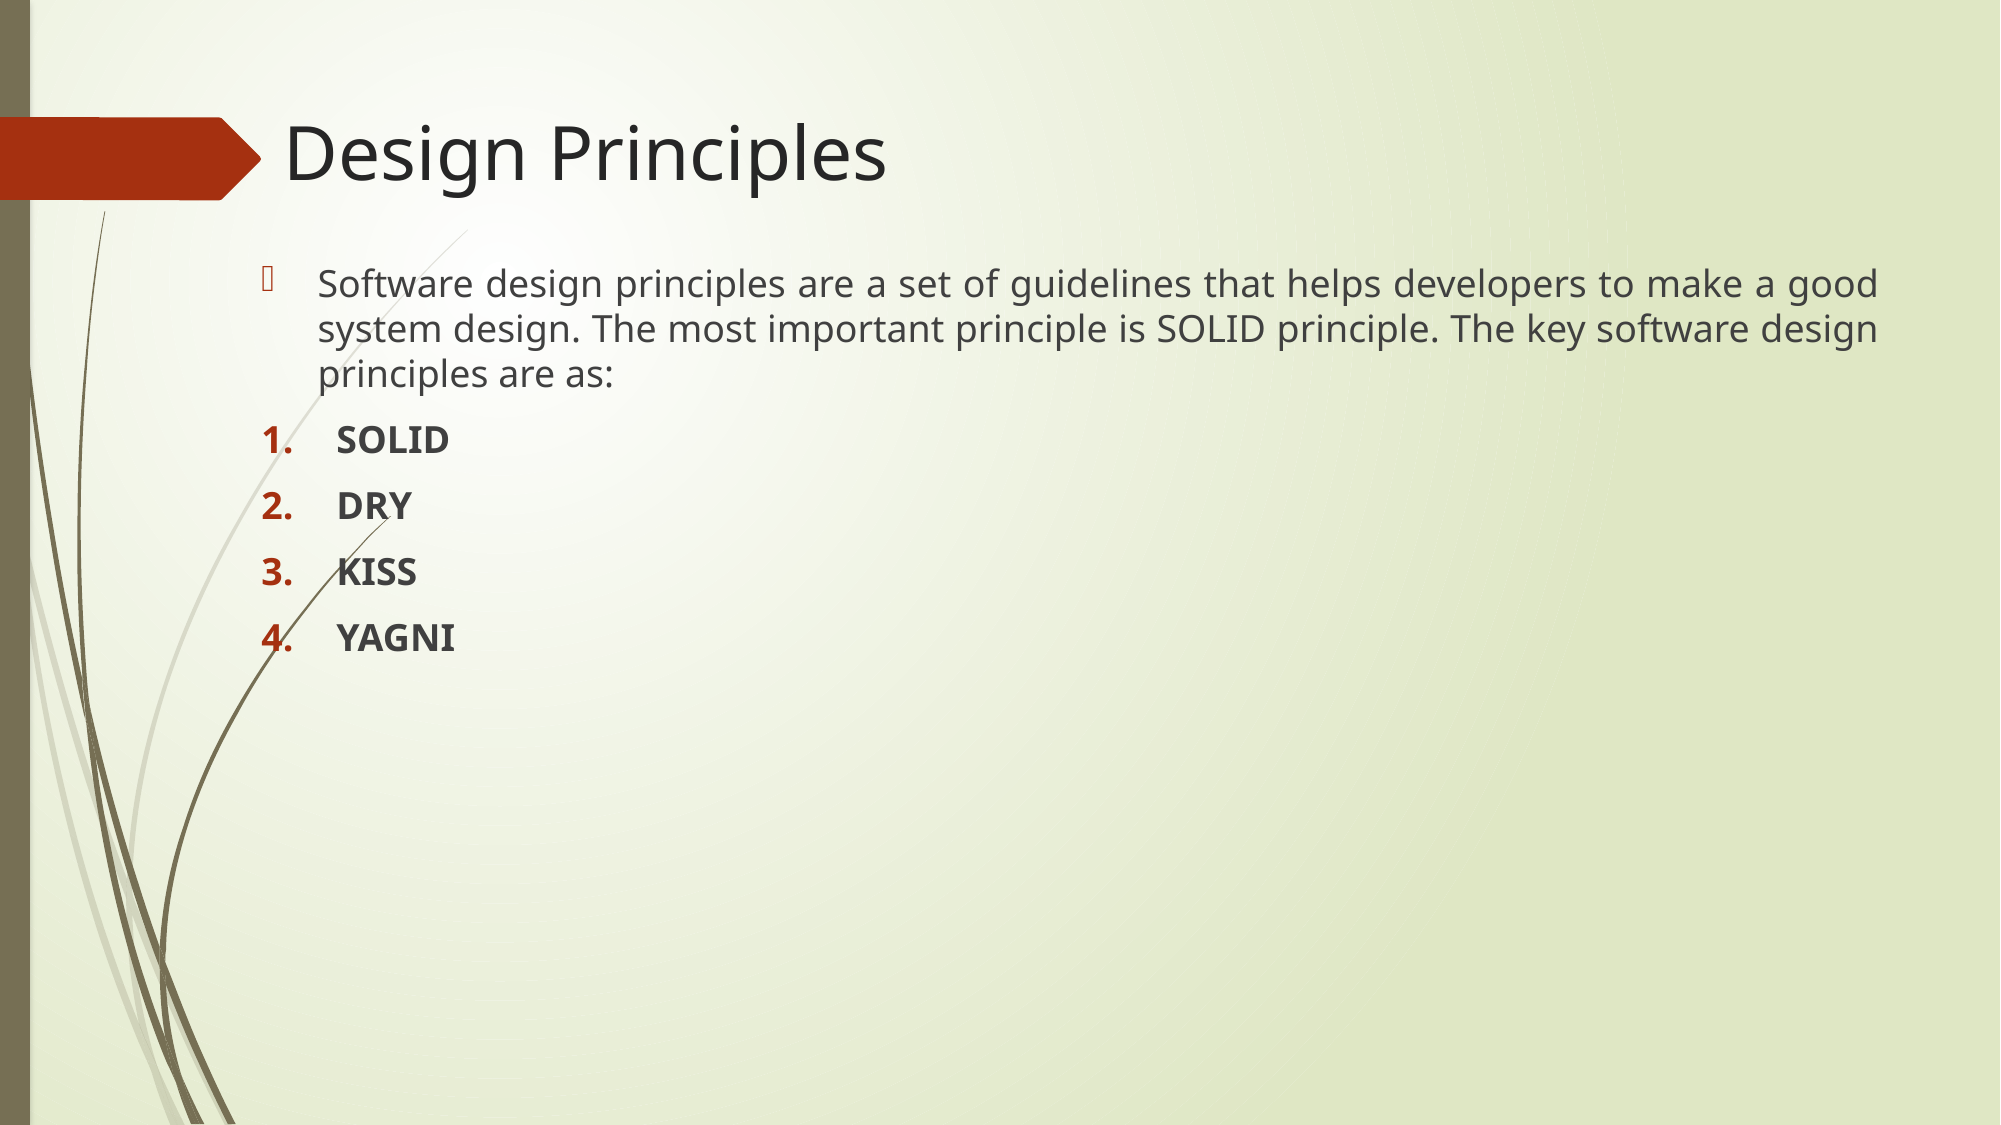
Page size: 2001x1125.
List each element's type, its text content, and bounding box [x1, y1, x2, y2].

list Software design principles are a set of guidelines that helps developers to make a good system design. The most important principle is SOLID principle. The key software design principles are as: SOLID DRY KISS YAGNI [246, 252, 1896, 992]
title Design Principles [269, 98, 1731, 252]
